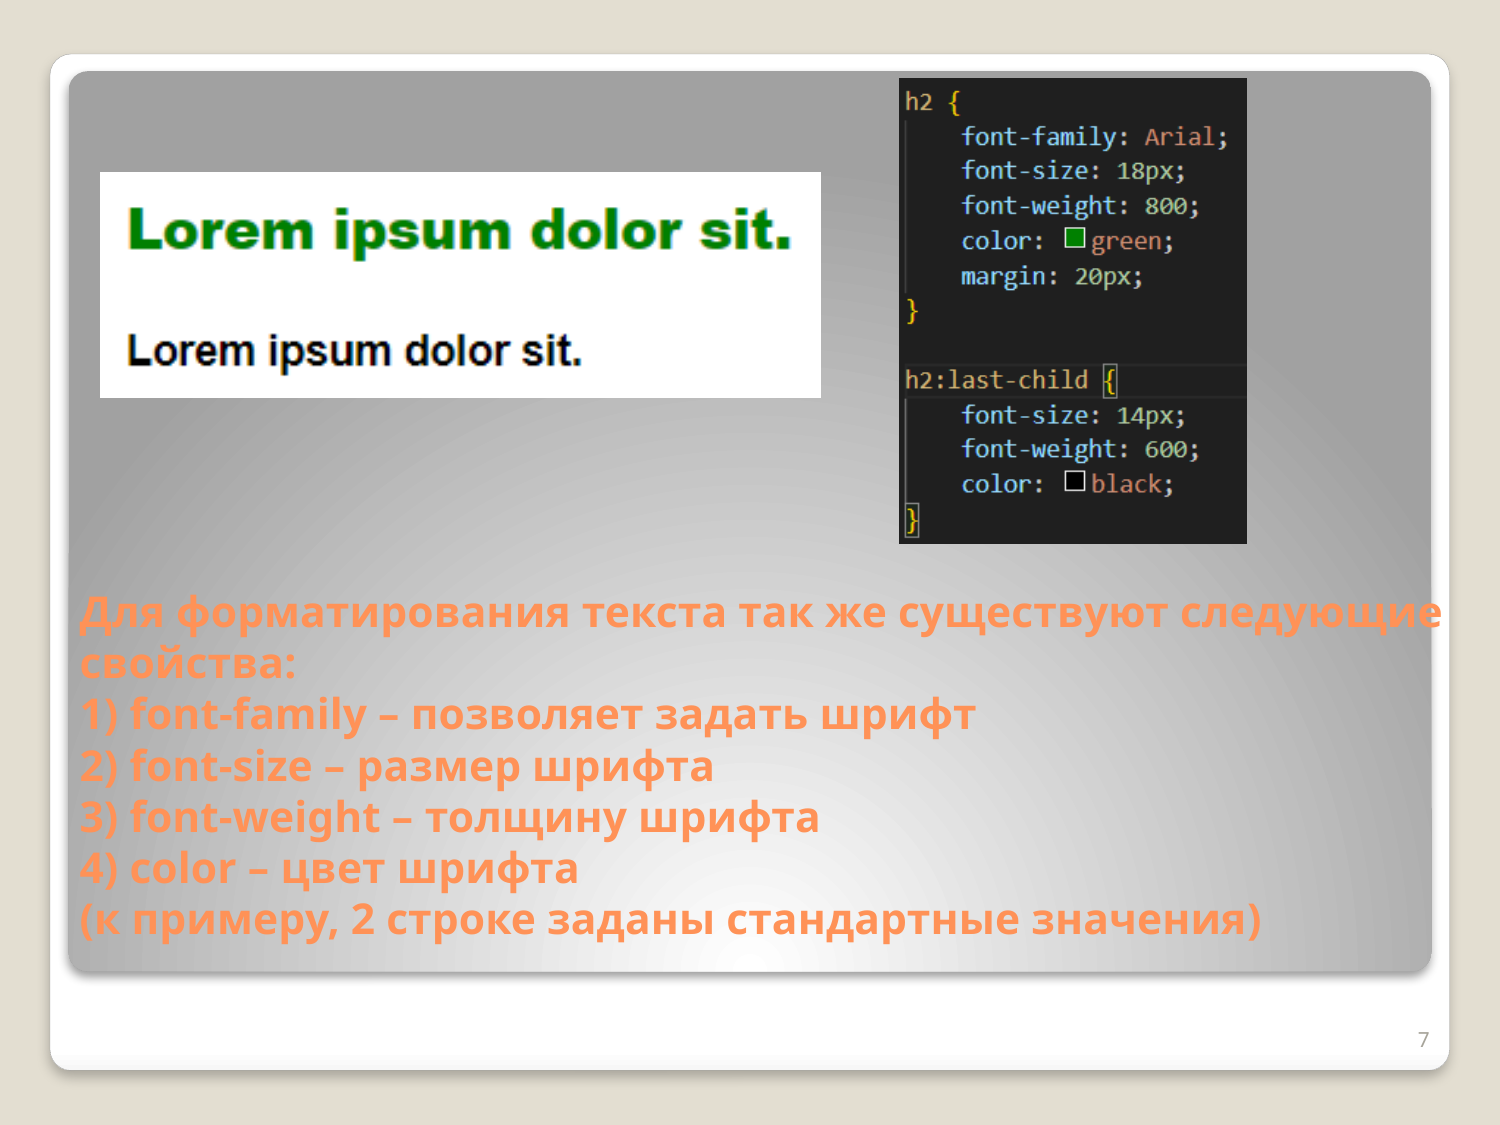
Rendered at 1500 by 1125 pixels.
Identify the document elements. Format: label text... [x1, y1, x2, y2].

slide_number 7 [1369, 1002, 1445, 1063]
picture [899, 77, 1247, 544]
title Для форматирования текста так же существуют следующие свойства: 1) font-family – позволяет задать шрифт 2) font-size – размер шрифта 3) font-weight – толщину шрифта 4) color – цвет шрифта (к примеру, 2 строке заданы стандартные значения) [64, 574, 1483, 1002]
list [100, 172, 822, 398]
